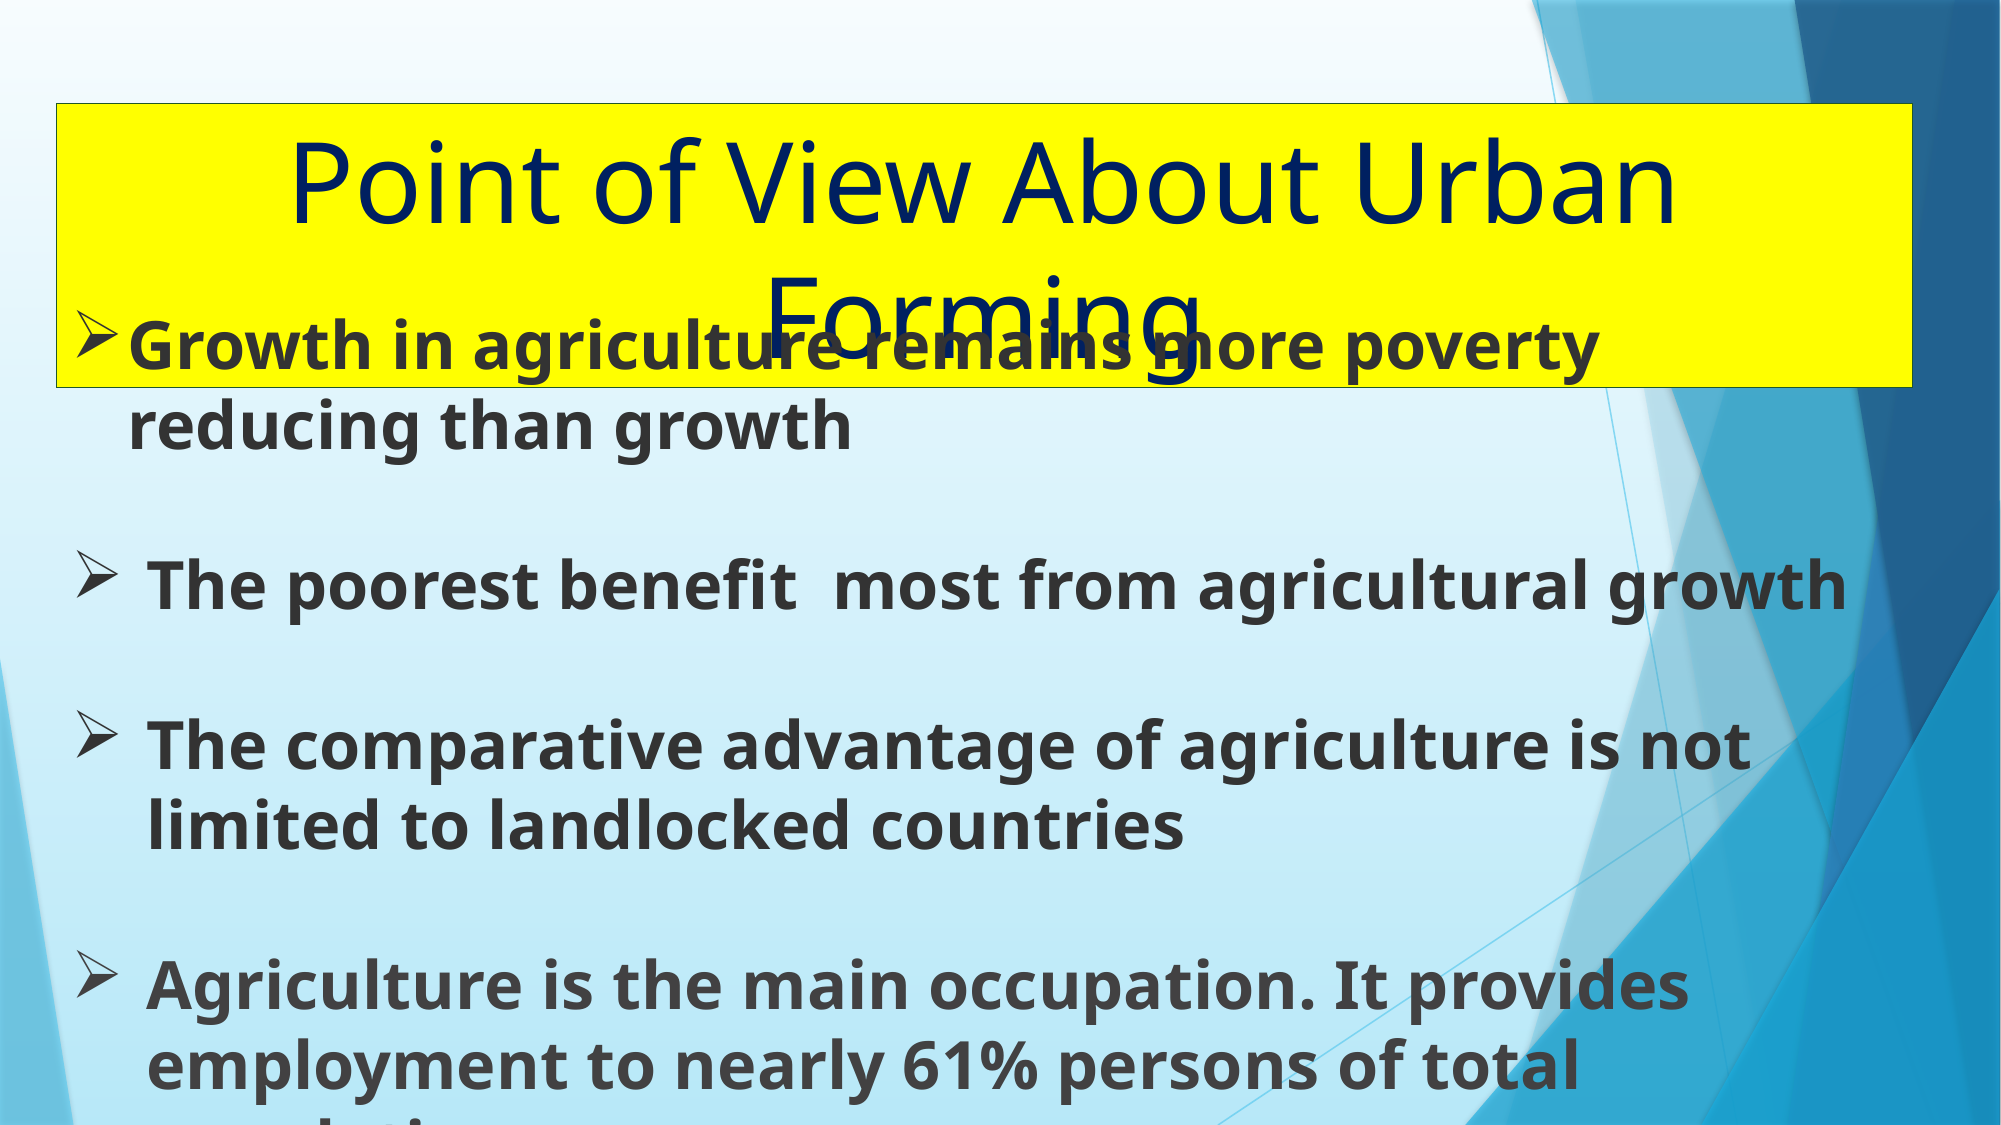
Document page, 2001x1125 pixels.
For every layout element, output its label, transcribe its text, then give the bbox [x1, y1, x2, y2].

text_box Growth in agriculture remains more poverty reducing than growth The poorest benefit most from agricultural growth The comparative advantage of agriculture is not limited to landlocked countries Agriculture is the main occupation. It provides employment to nearly 61% persons of total population. [56, 295, 1913, 1125]
text_box Point of View About Urban Forming [56, 103, 1913, 295]
